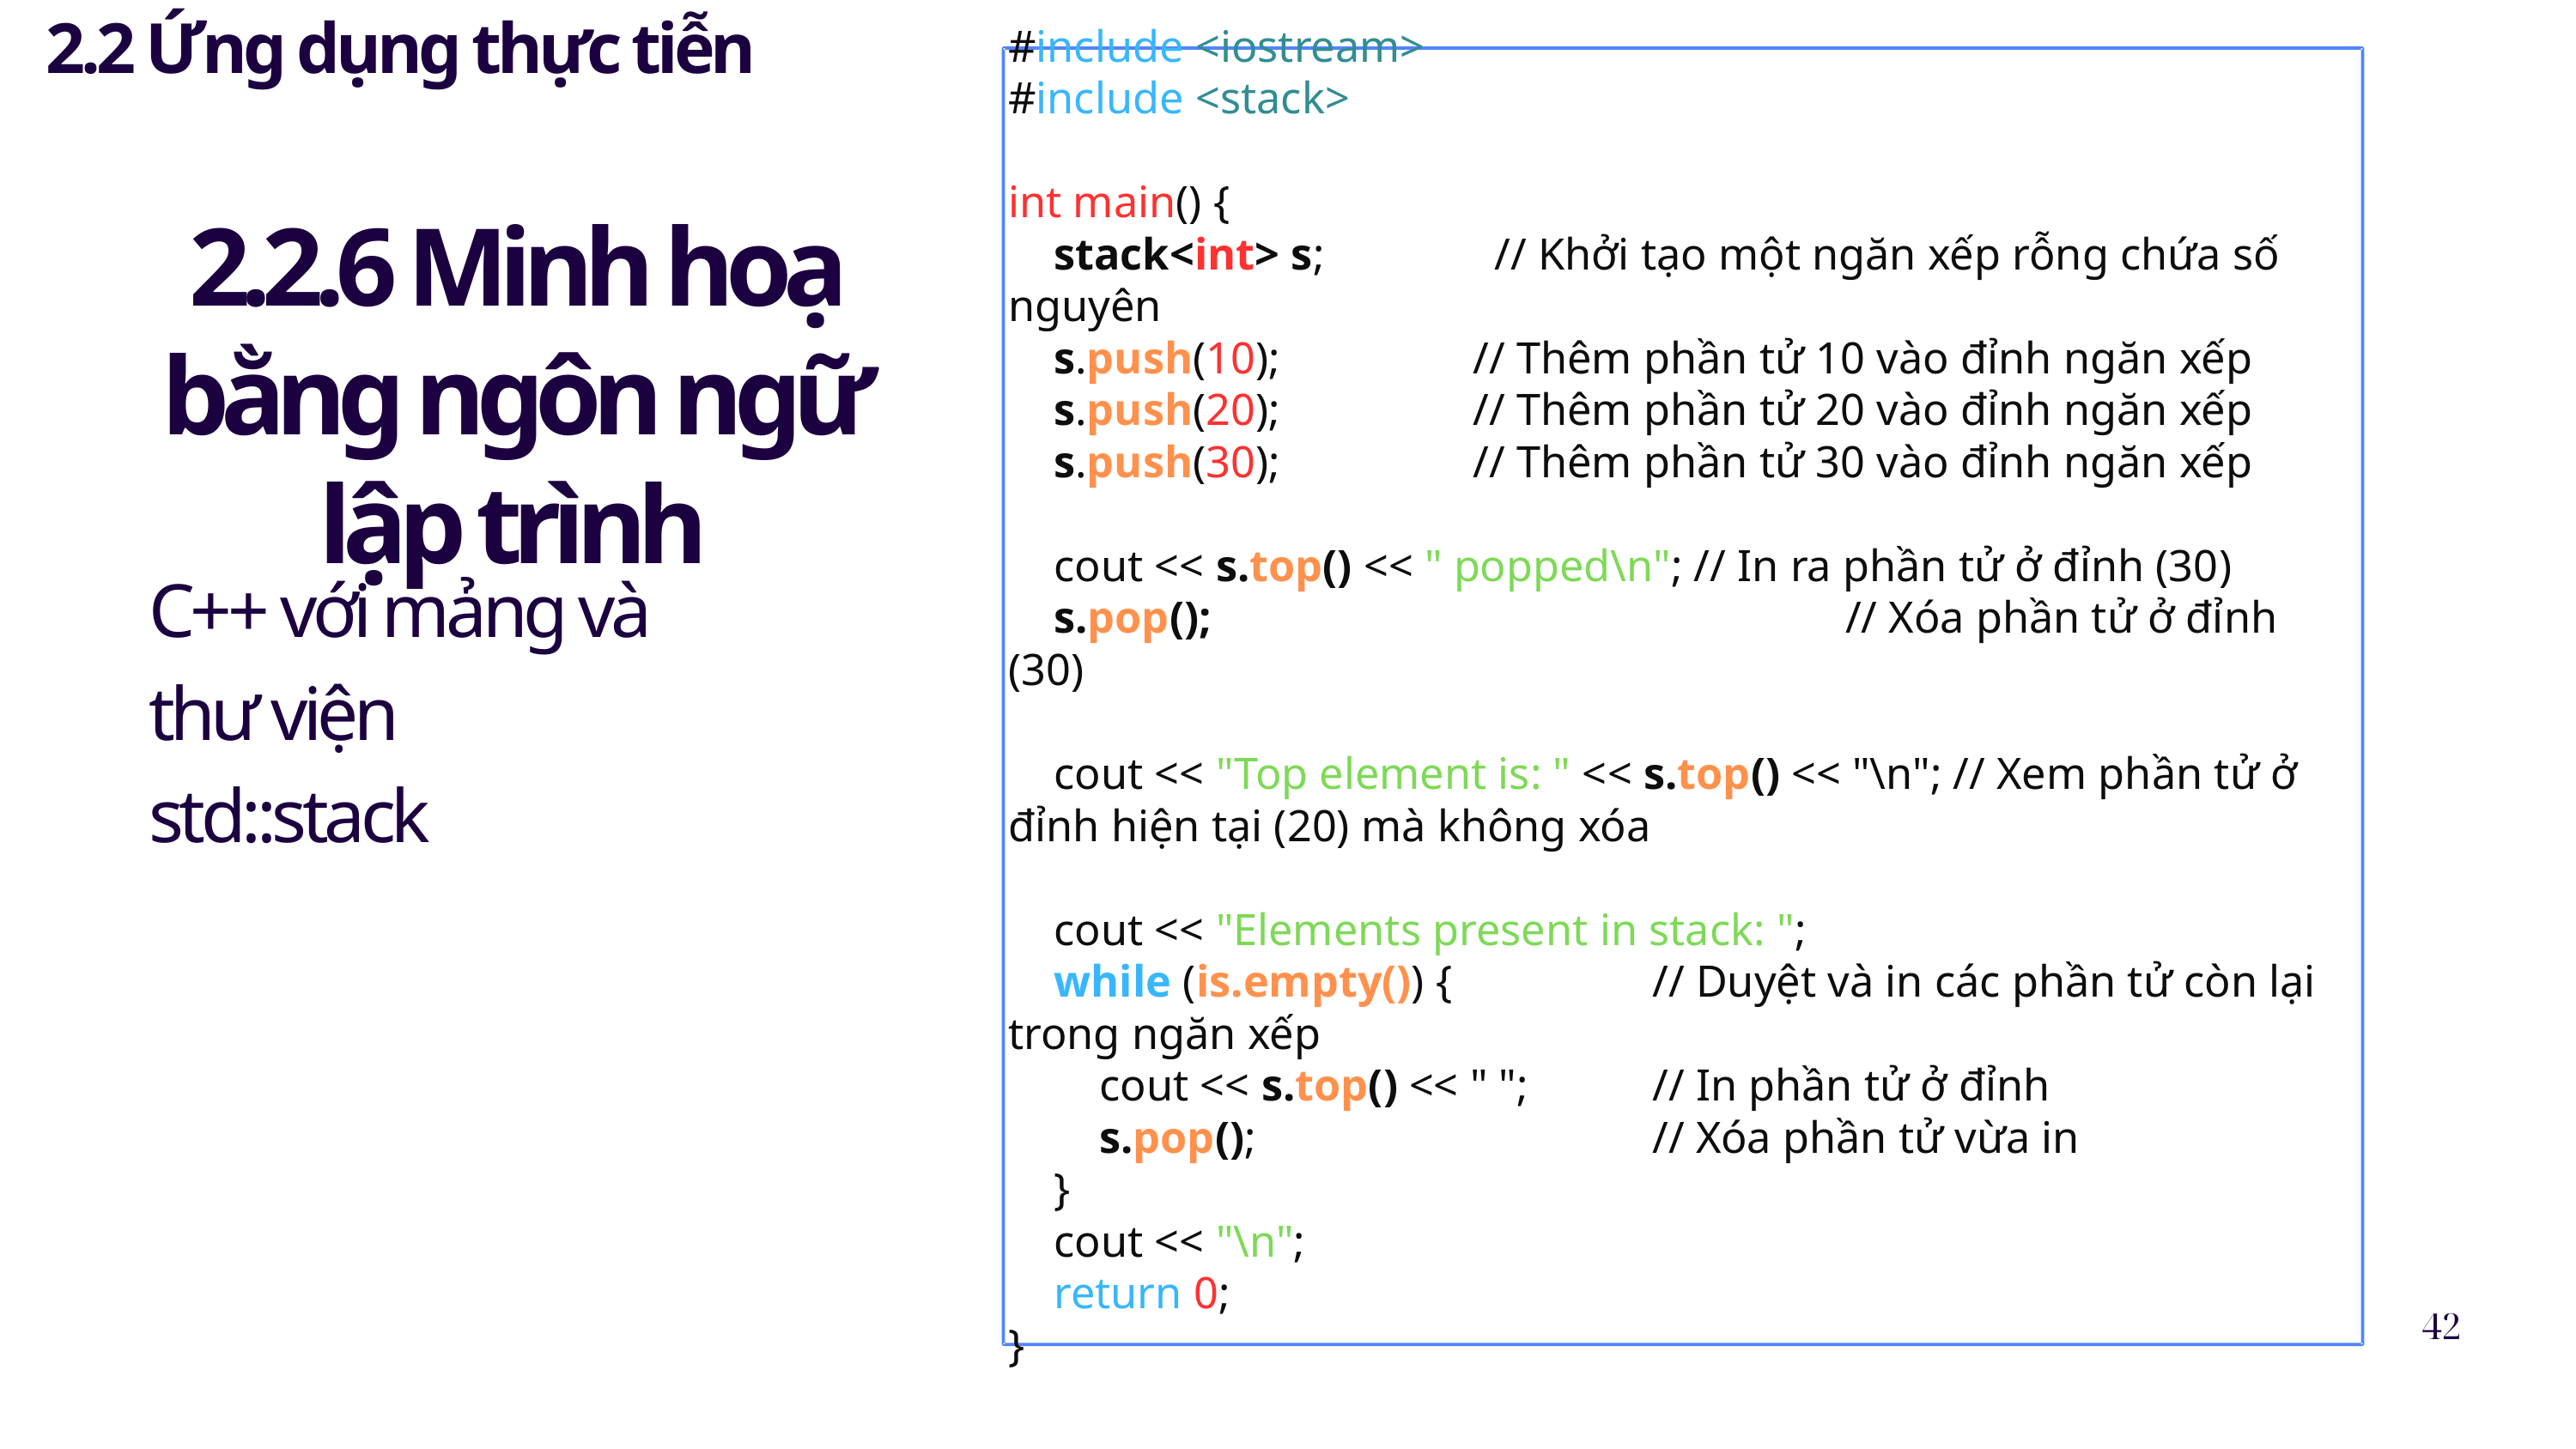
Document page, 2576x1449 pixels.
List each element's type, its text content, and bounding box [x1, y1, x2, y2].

text_box 2.2.6 Minh hoạ bằng ngôn ngữ lập trình [112, 198, 915, 585]
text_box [1001, 45, 2365, 1347]
text_box C++ với mảng và thư viện std::stack [149, 549, 653, 858]
text_box 2.2 Ứng dụng thực tiễn [0, 0, 803, 88]
text_box 42 [2421, 1296, 2462, 1348]
